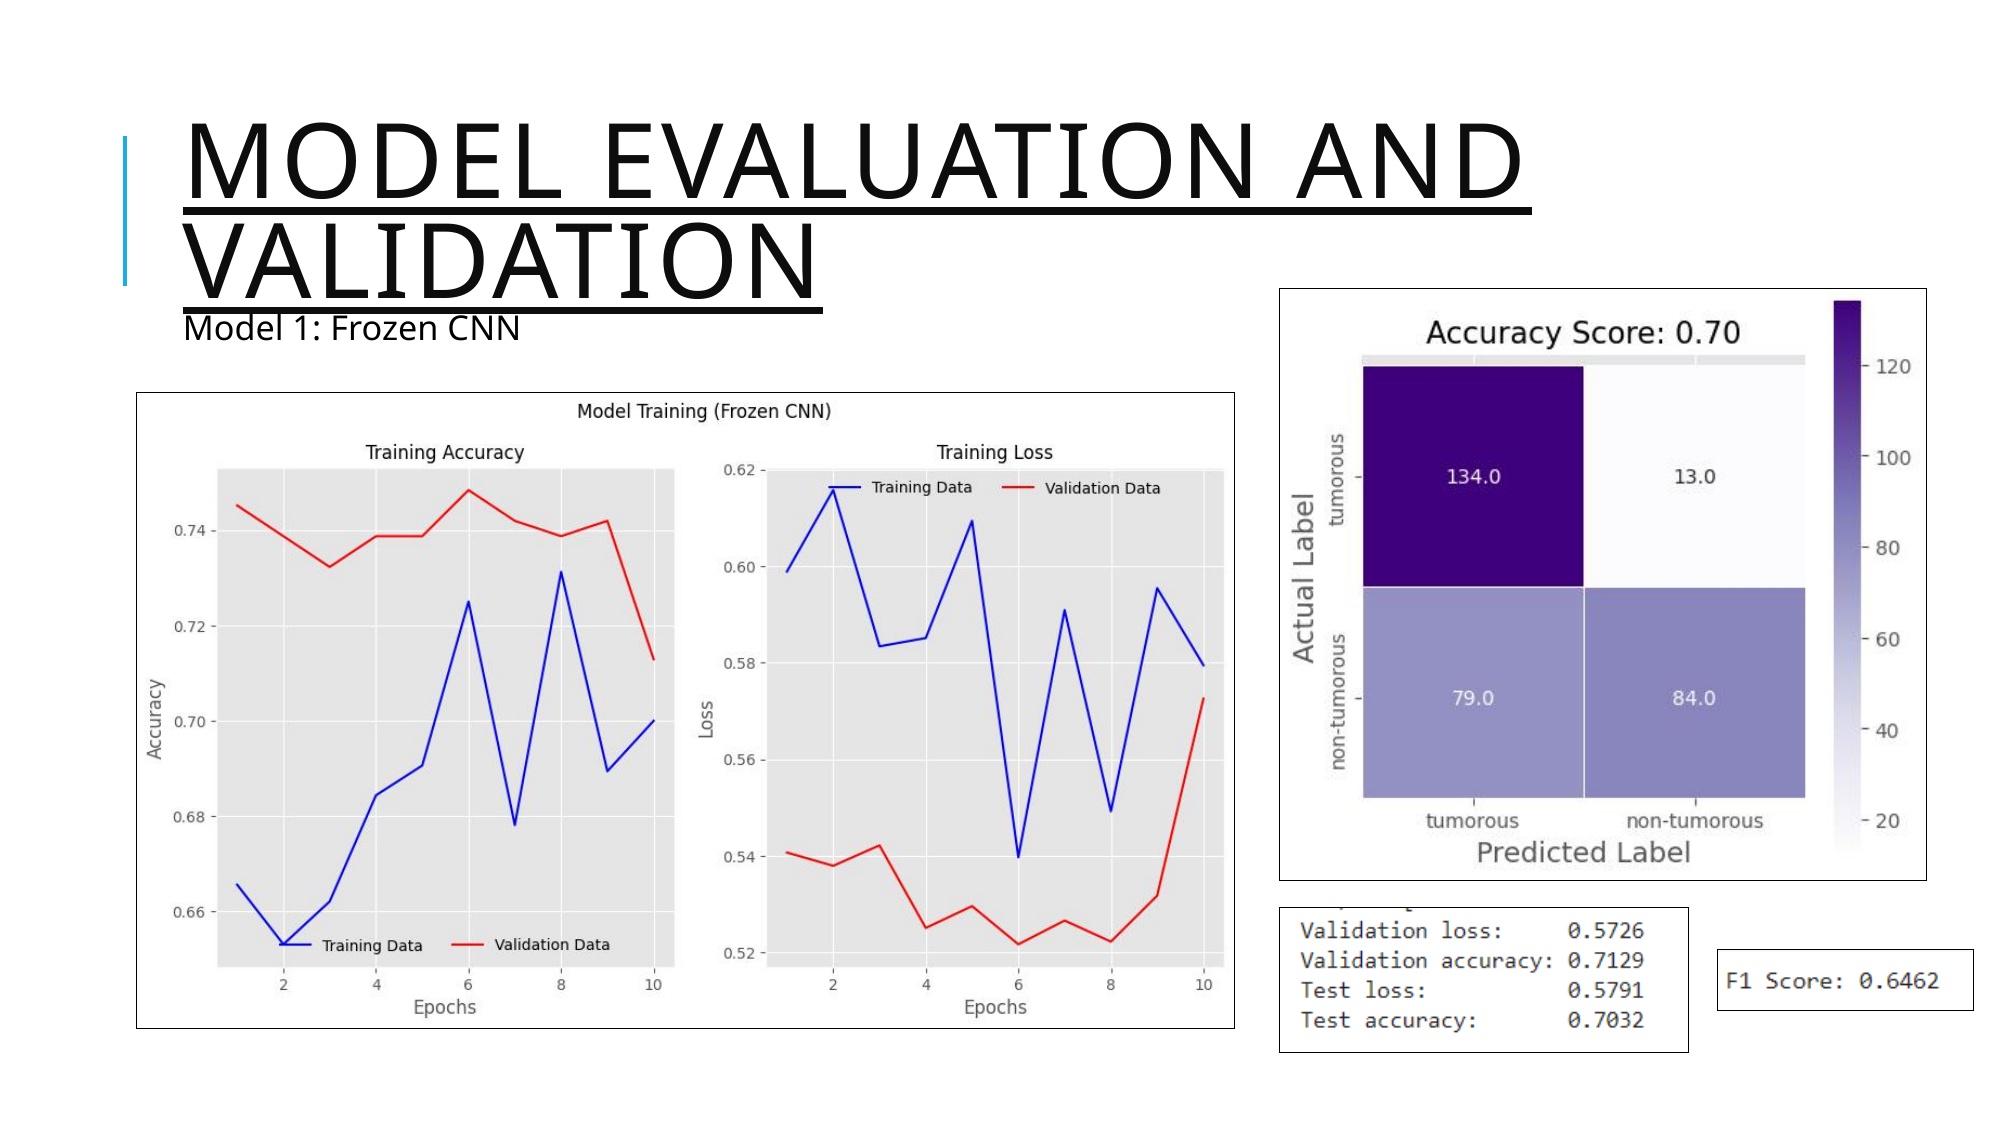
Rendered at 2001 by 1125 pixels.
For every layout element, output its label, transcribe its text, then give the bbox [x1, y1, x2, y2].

picture [136, 391, 1235, 1030]
picture [1279, 907, 1690, 1054]
picture [1716, 949, 1974, 1011]
list Model 1: Frozen CNN [168, 303, 591, 381]
title Model Evaluation and Validation [168, 96, 1763, 342]
picture [1279, 288, 1927, 881]
